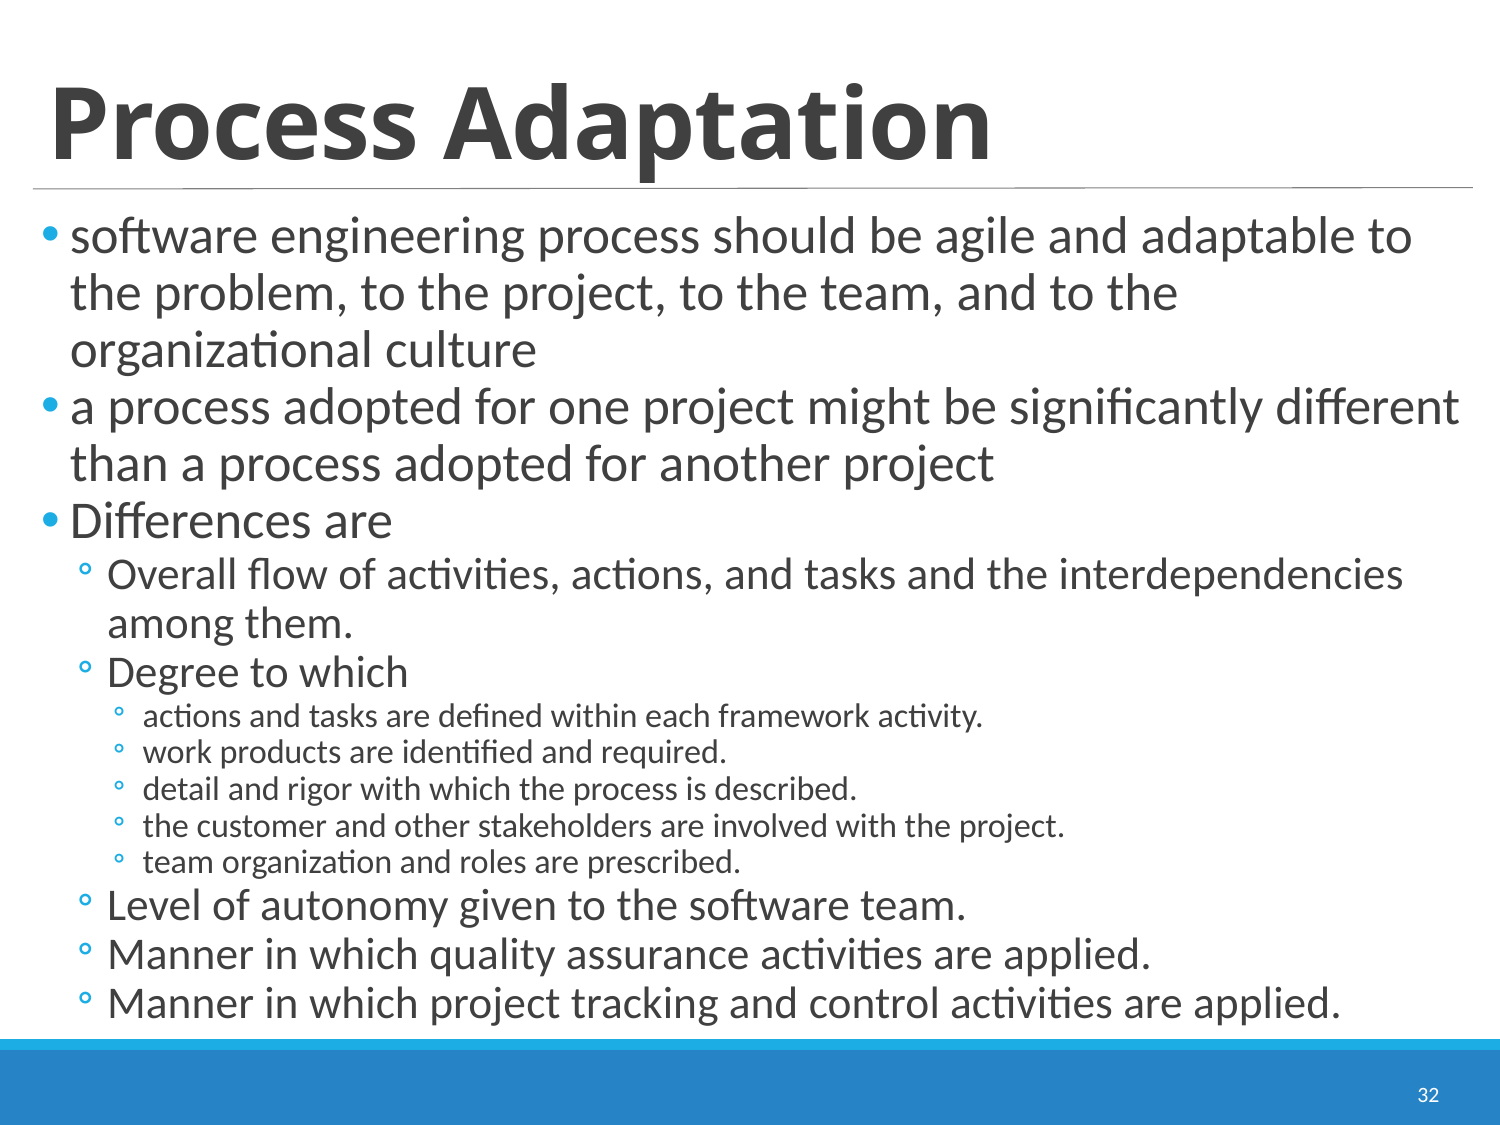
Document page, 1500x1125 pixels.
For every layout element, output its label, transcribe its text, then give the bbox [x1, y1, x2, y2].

title Process Adaptation [32, 37, 1473, 188]
list software engineering process should be agile and adaptable to the problem, to the project, to the team, and to the organizational culture a process adopted for one project might be significantly different than a process adopted for another project Differences are Overall flow of activities, actions, and tasks and the interdependencies among them. Degree to which actions and tasks are defined within each framework activity. work products are identified and required. detail and rigor with which the process is described. the customer and other stakeholders are involved with the project. team organization and roles are prescribed. Level of autonomy given to the software team. Manner in which quality assurance activities are applied. Manner in which project tracking and control activities are applied. [32, 200, 1473, 1038]
